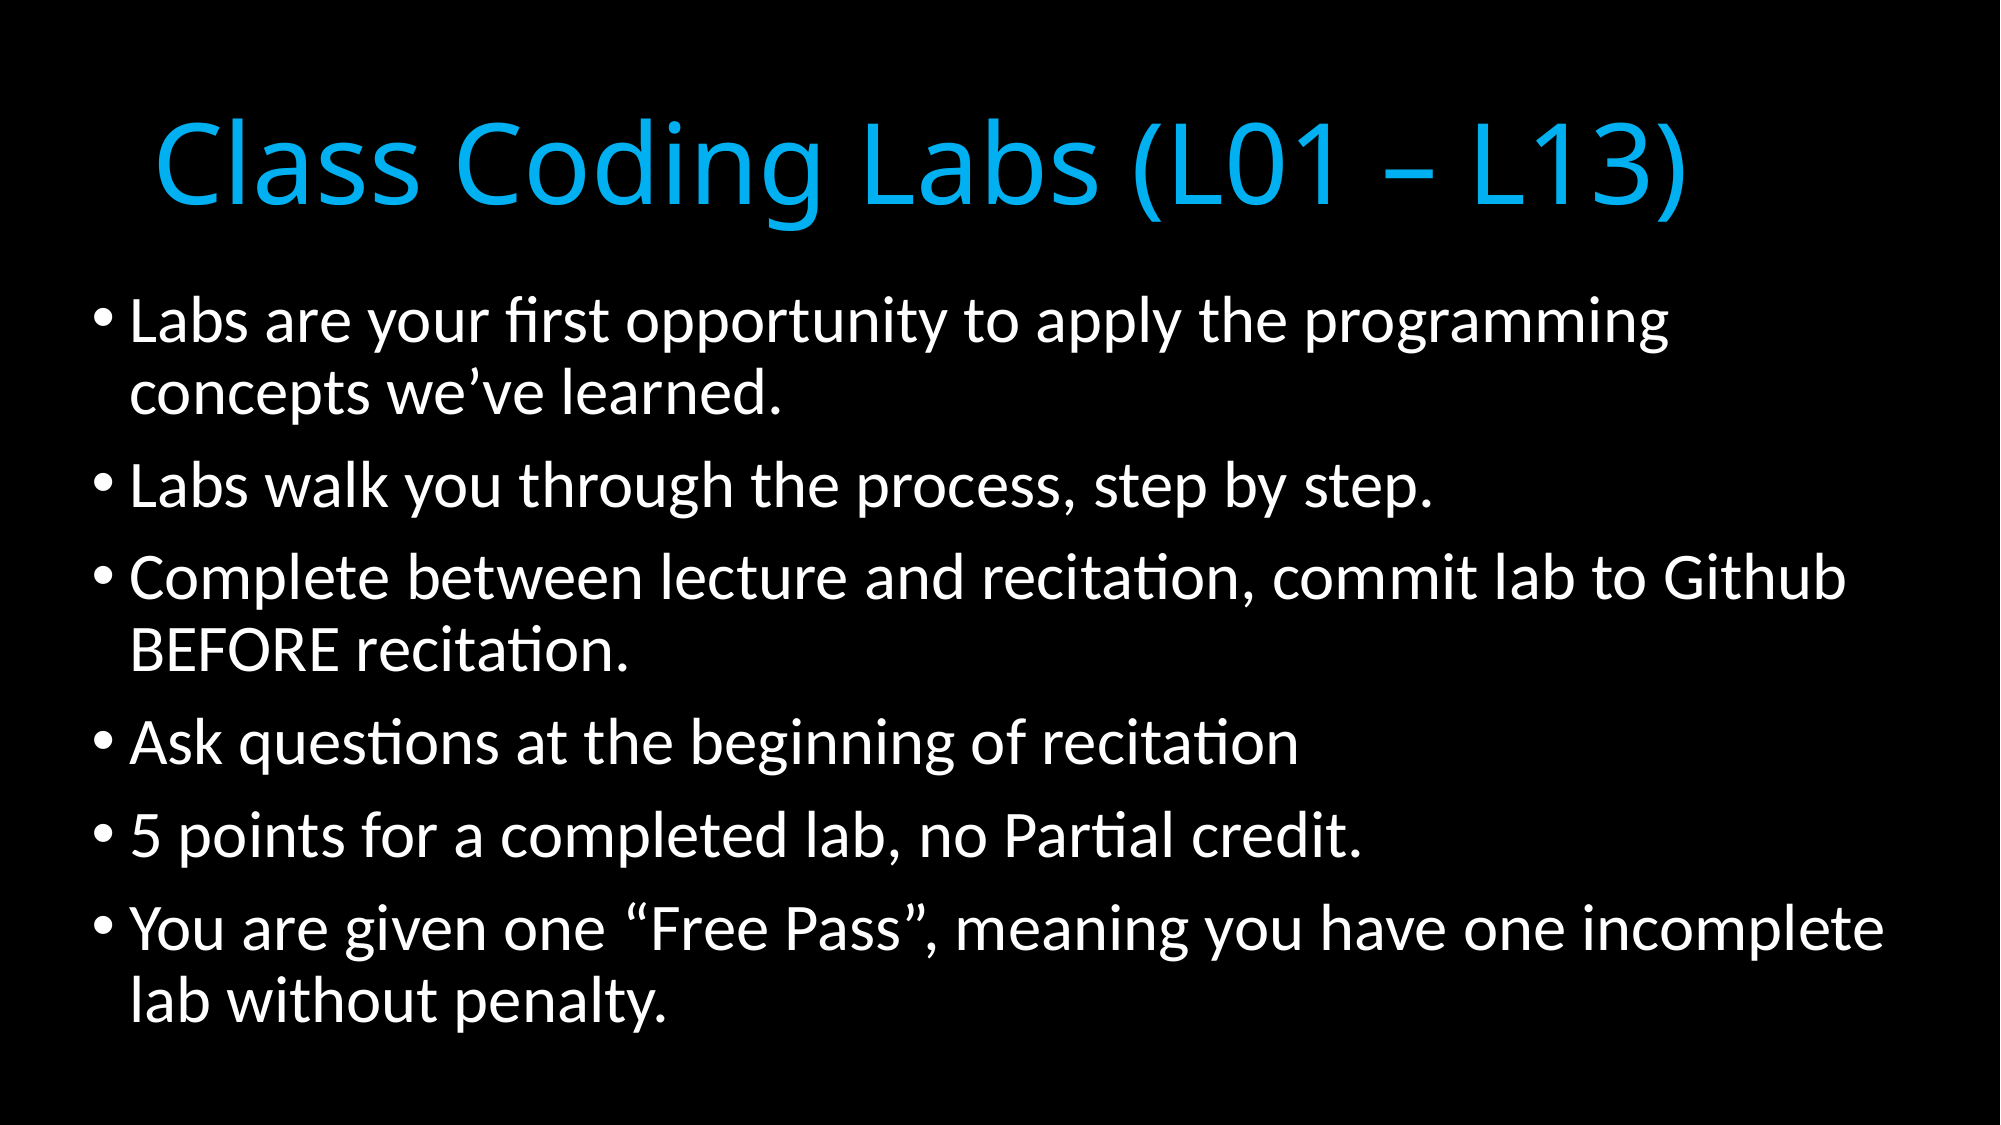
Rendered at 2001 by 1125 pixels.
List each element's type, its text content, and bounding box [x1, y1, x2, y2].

list Labs are your first opportunity to apply the programming concepts we’ve learned. Labs walk you through the process, step by step. Complete between lecture and recitation, commit lab to Github BEFORE recitation. Ask questions at the beginning of recitation 5 points for a completed lab, no Partial credit. You are given one “Free Pass”, meaning you have one incomplete lab without penalty. [76, 277, 1906, 1014]
title Class Coding Labs (L01 – L13) [137, 59, 1863, 277]
